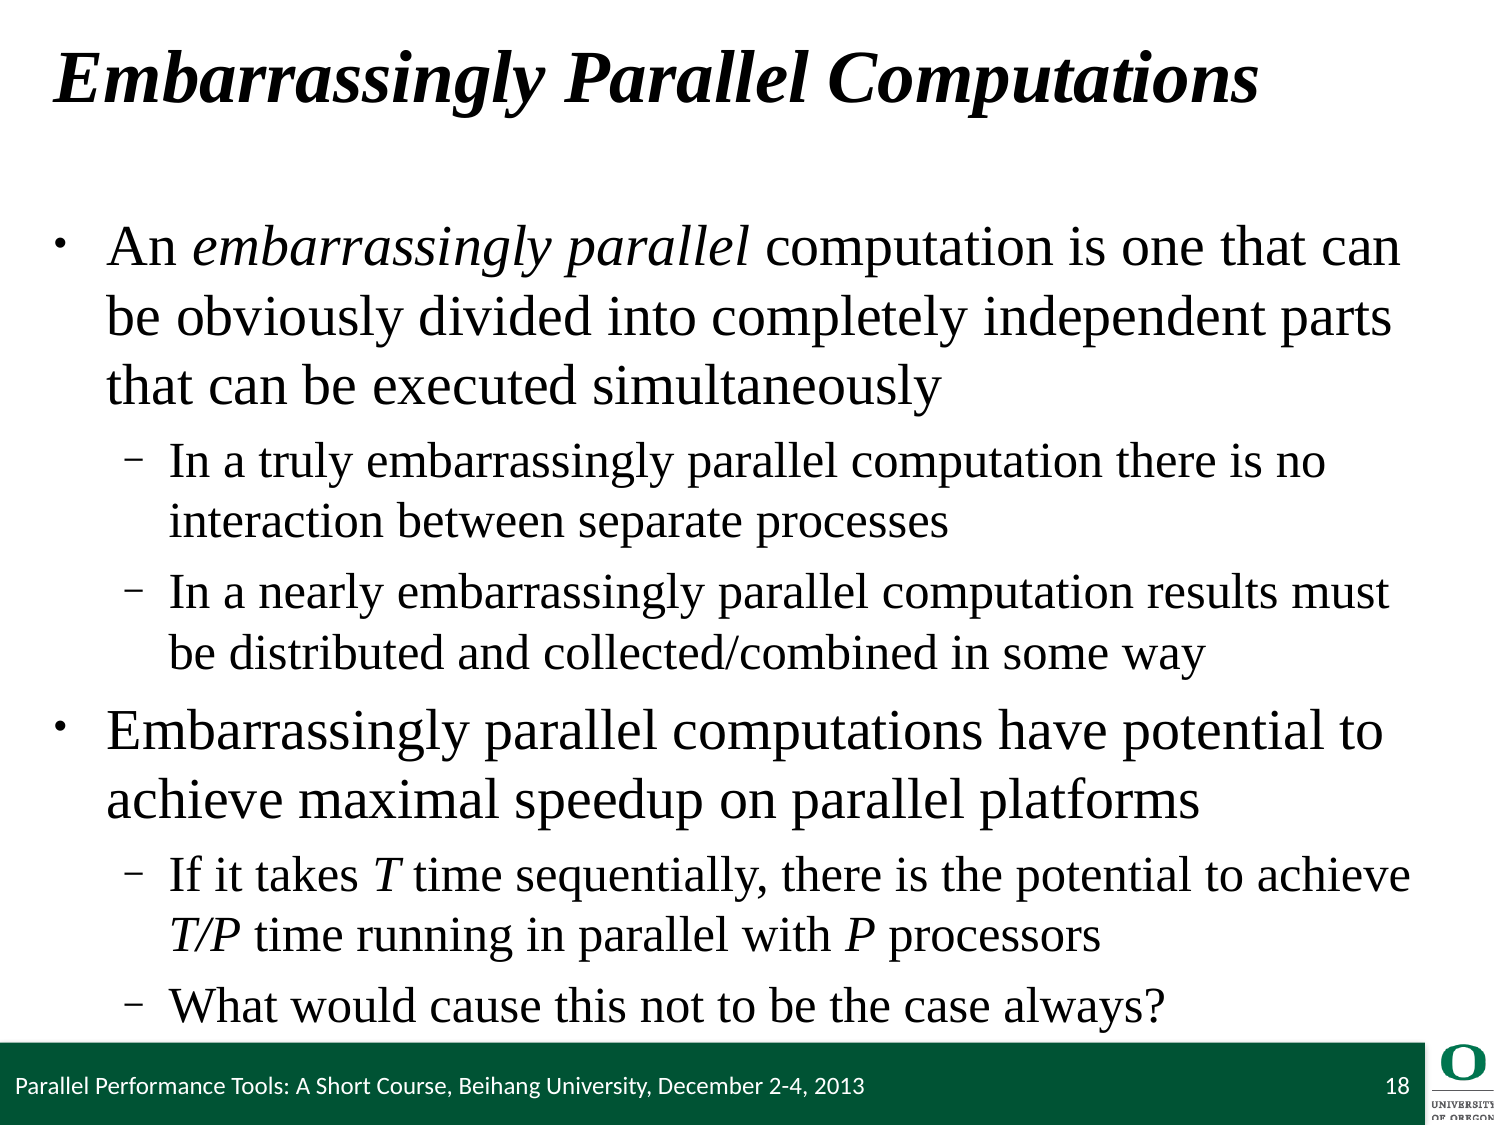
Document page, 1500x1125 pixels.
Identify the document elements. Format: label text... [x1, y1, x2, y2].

footer Parallel Performance Tools: A Short Course, Beihang University, December 2-4, 2013 [0, 1044, 988, 1125]
slide_number 18 [1074, 1044, 1425, 1125]
title Embarrassingly Parallel Computations [39, 0, 1500, 145]
list An embarrassingly parallel computation is one that can be obviously divided into completely independent parts that can be executed simultaneously In a truly embarrassingly parallel computation there is no interaction between separate processes In a nearly embarrassingly parallel computation results must be distributed and collected/combined in some way Embarrassingly parallel computations have potential to achieve maximal speedup on parallel platforms If it takes T time sequentially, there is the potential to achieve T/P time running in parallel with P processors What would cause this not to be the case always? [39, 200, 1459, 1054]
